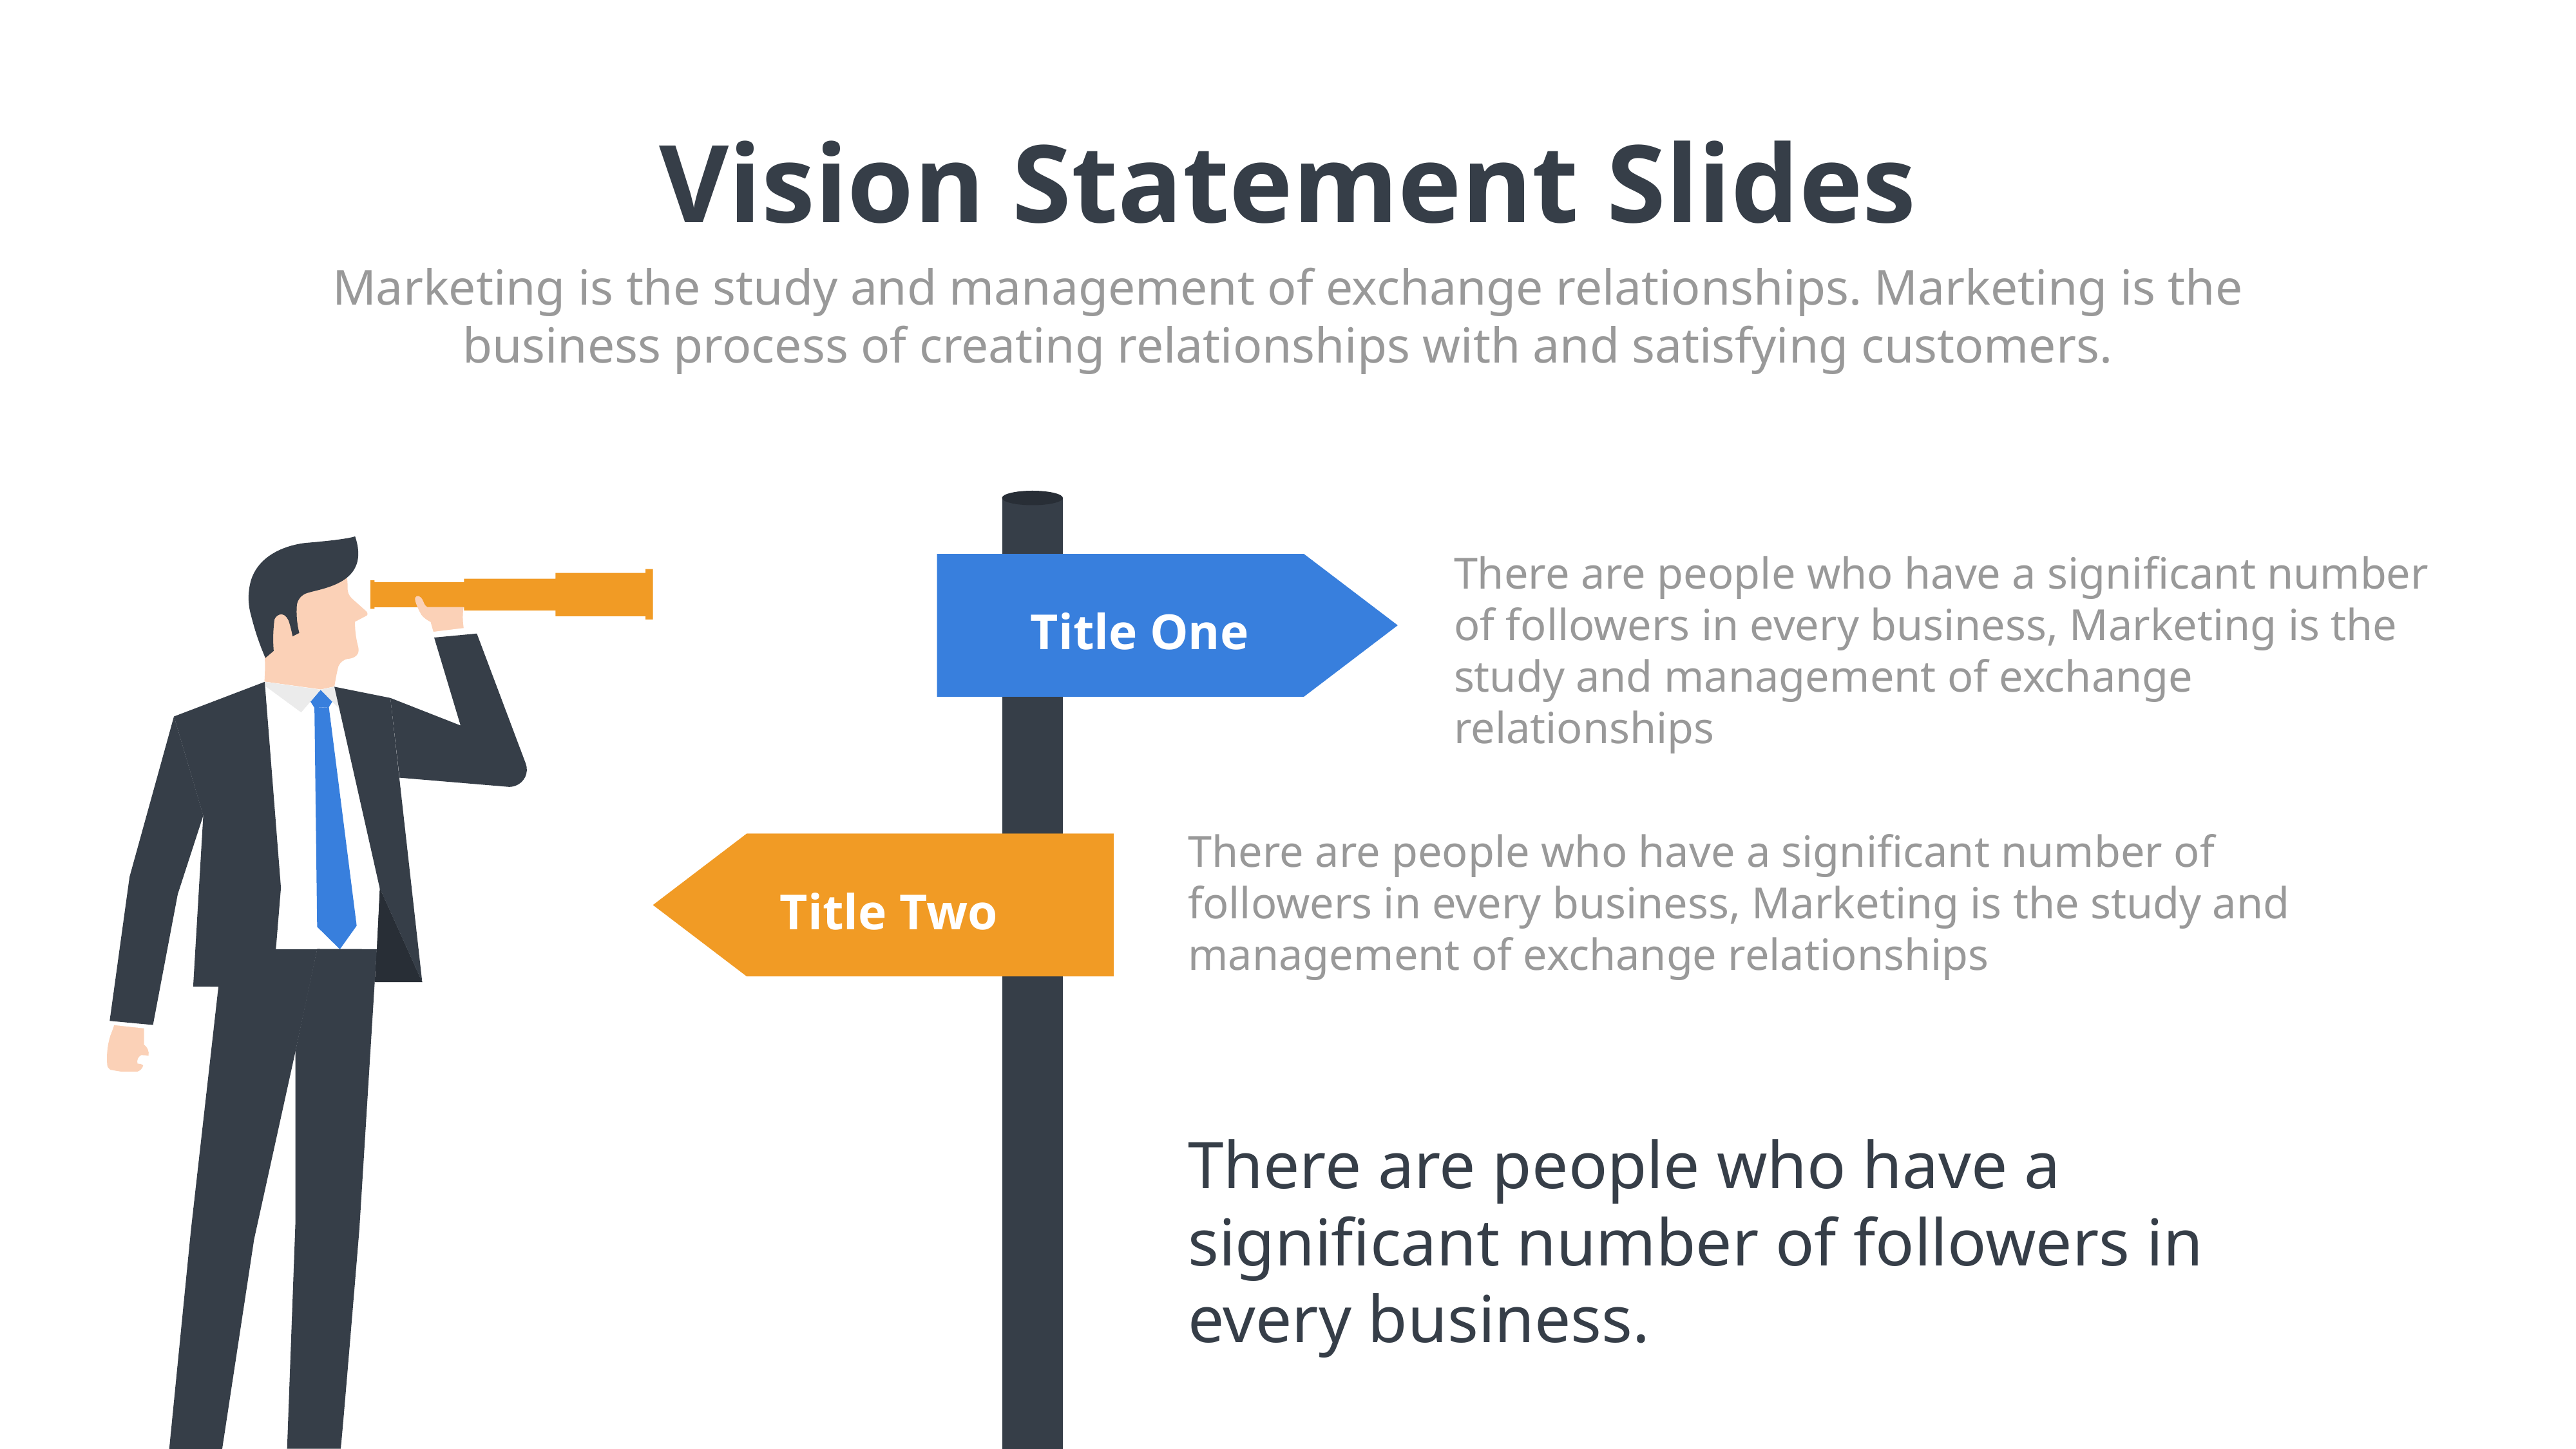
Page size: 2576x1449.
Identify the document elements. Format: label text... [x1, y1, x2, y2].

text_box Vision Statement Slides [649, 110, 1927, 249]
text_box There are people who have a significant number of followers in every business, Marketing is the study and management of exchange relationships [1178, 819, 2354, 984]
text_box Title One [1002, 596, 1278, 664]
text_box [107, 536, 653, 1449]
text_box [1002, 490, 1064, 506]
text_box [1002, 697, 1064, 833]
text_box [653, 833, 1114, 977]
text_box [1002, 977, 1064, 1449]
text_box [1002, 498, 1064, 554]
text_box Marketing is the study and management of exchange relationships. Marketing is the business process of creating relationships with and satisfying customers. [281, 251, 2295, 377]
text_box Title Two [751, 876, 1027, 945]
text_box There are people who have a significant number of followers in every business. [1178, 1119, 2381, 1361]
text_box [937, 554, 1398, 697]
text_box There are people who have a significant number of followers in every business, Marketing is the study and management of exchange relationships [1444, 541, 2468, 757]
